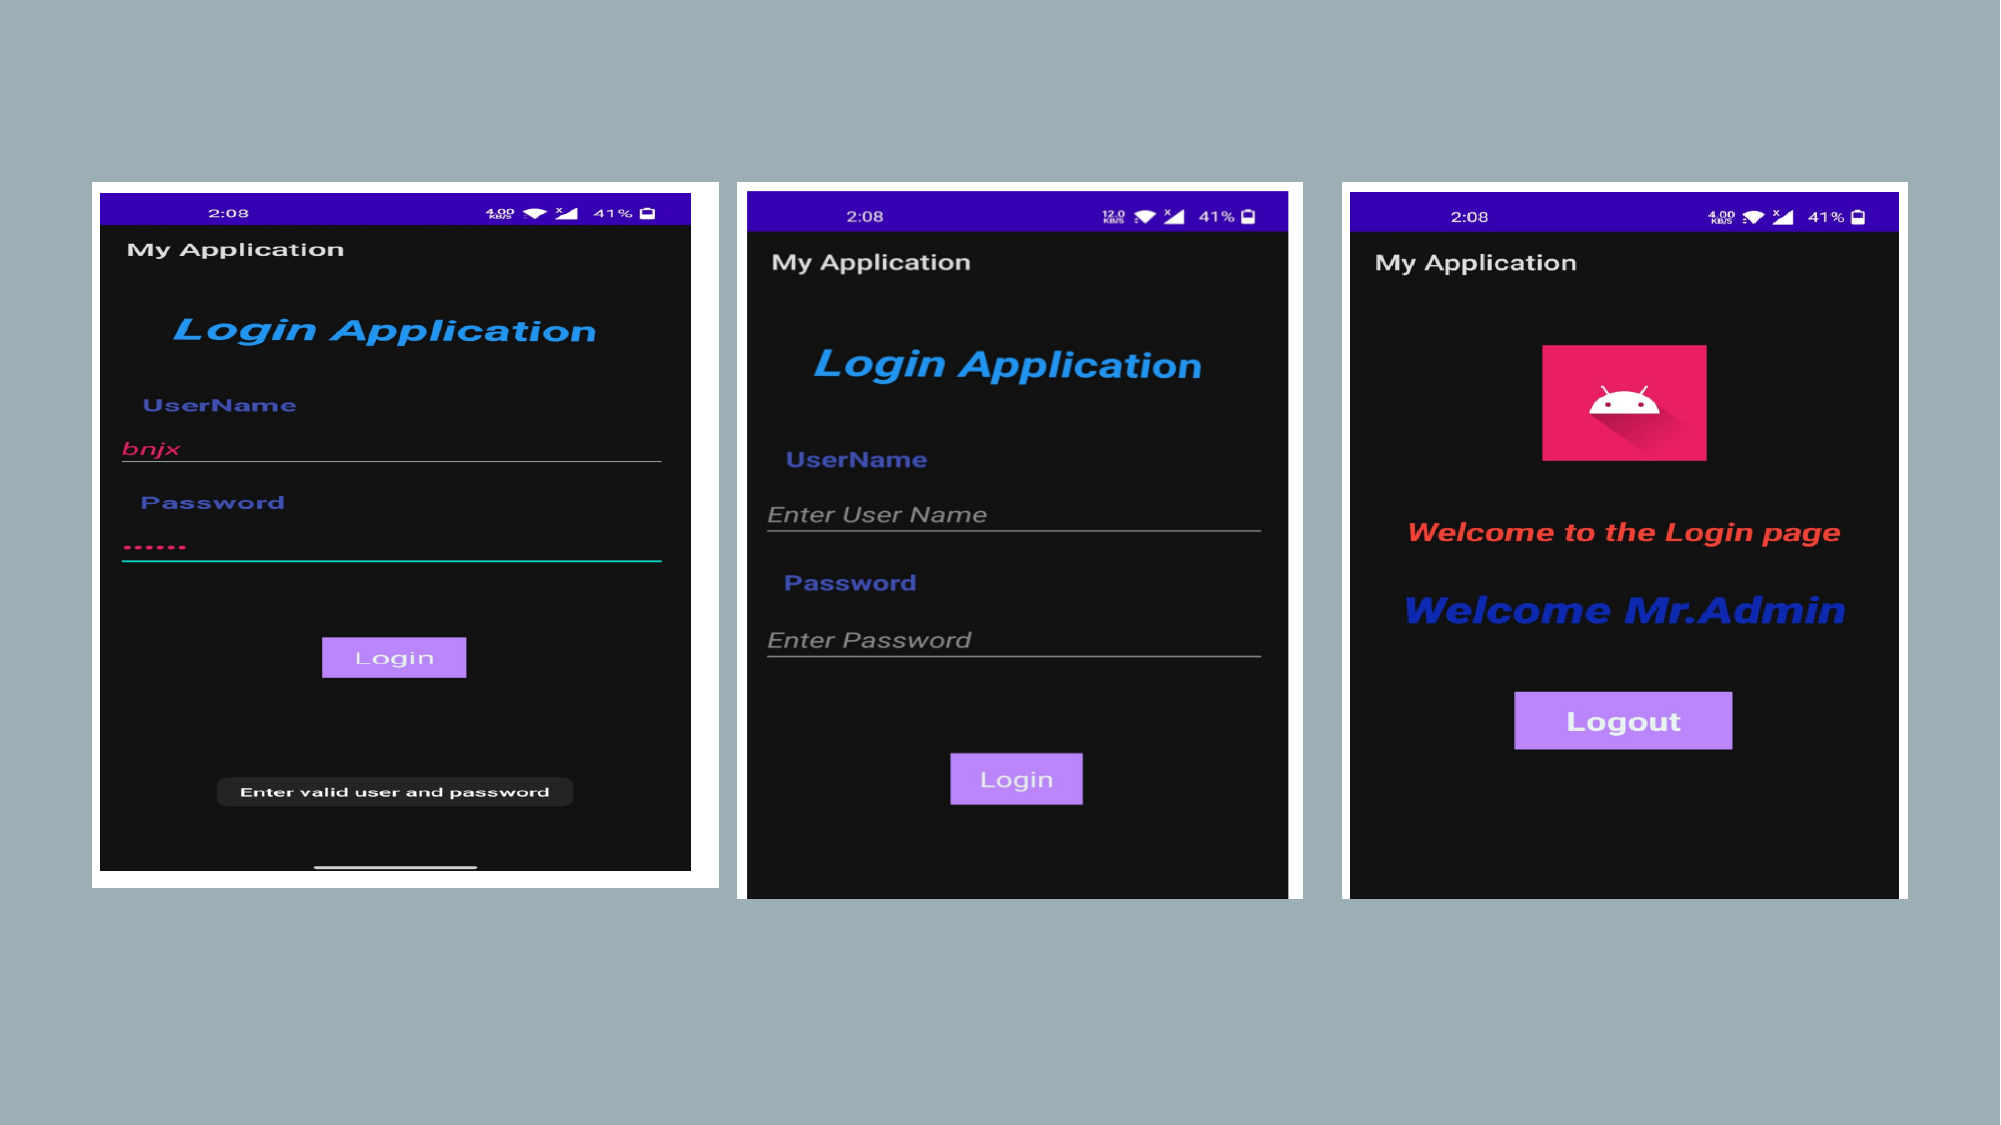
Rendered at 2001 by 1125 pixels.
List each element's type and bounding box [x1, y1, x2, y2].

picture [92, 182, 719, 888]
picture [737, 182, 1303, 899]
picture [1342, 182, 1908, 899]
